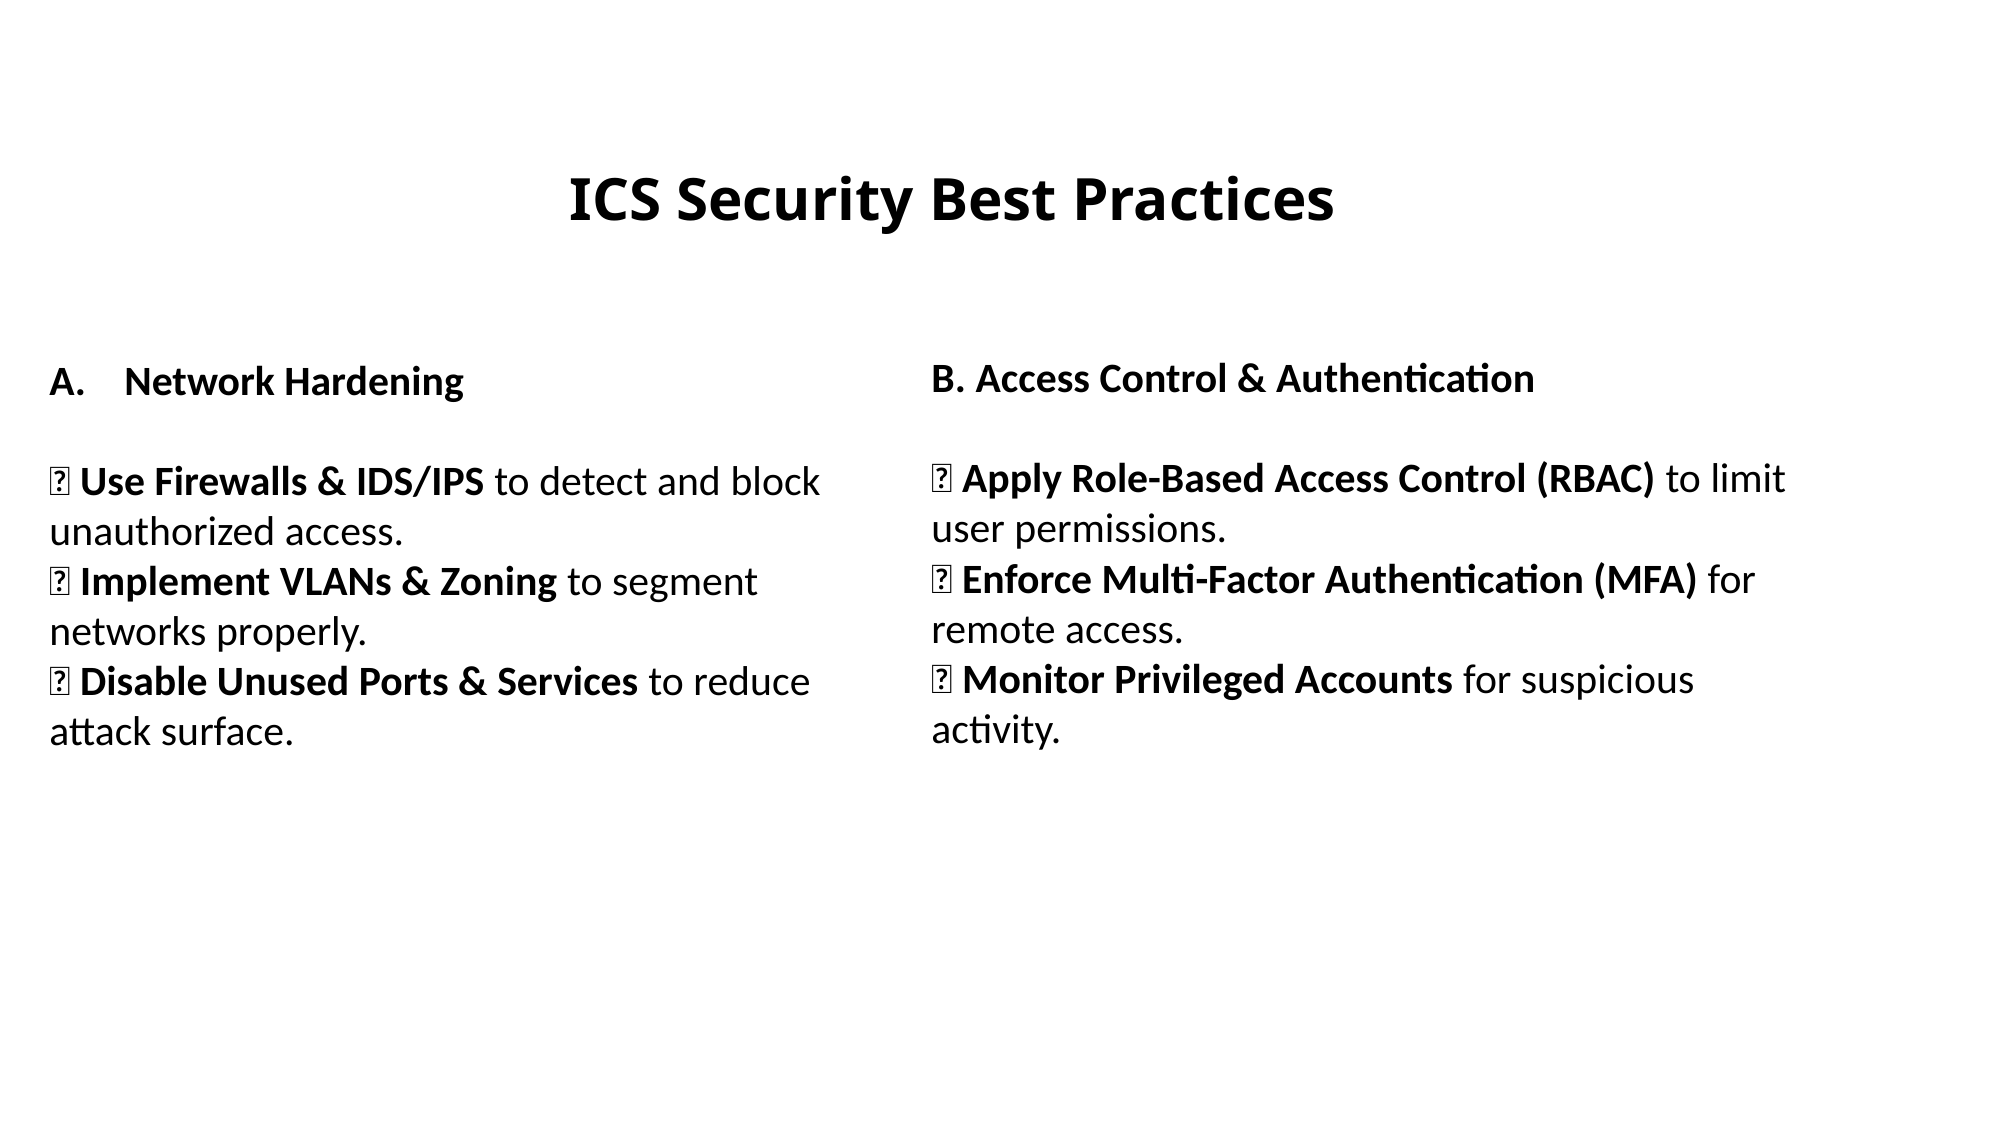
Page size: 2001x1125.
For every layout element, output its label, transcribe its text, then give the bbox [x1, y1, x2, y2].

text_box Network Hardening ✅ Use Firewalls & IDS/IPS to detect and block unauthorized access. ✅ Implement VLANs & Zoning to segment networks properly. ✅ Disable Unused Ports & Services to reduce attack surface. [34, 346, 917, 761]
title ICS Security Best Practices [202, 107, 1703, 241]
text_box B. Access Control & Authentication ✅ Apply Role-Based Access Control (RBAC) to limit user permissions. ✅ Enforce Multi-Factor Authentication (MFA) for remote access. ✅ Monitor Privileged Accounts for suspicious activity. [916, 343, 1821, 759]
